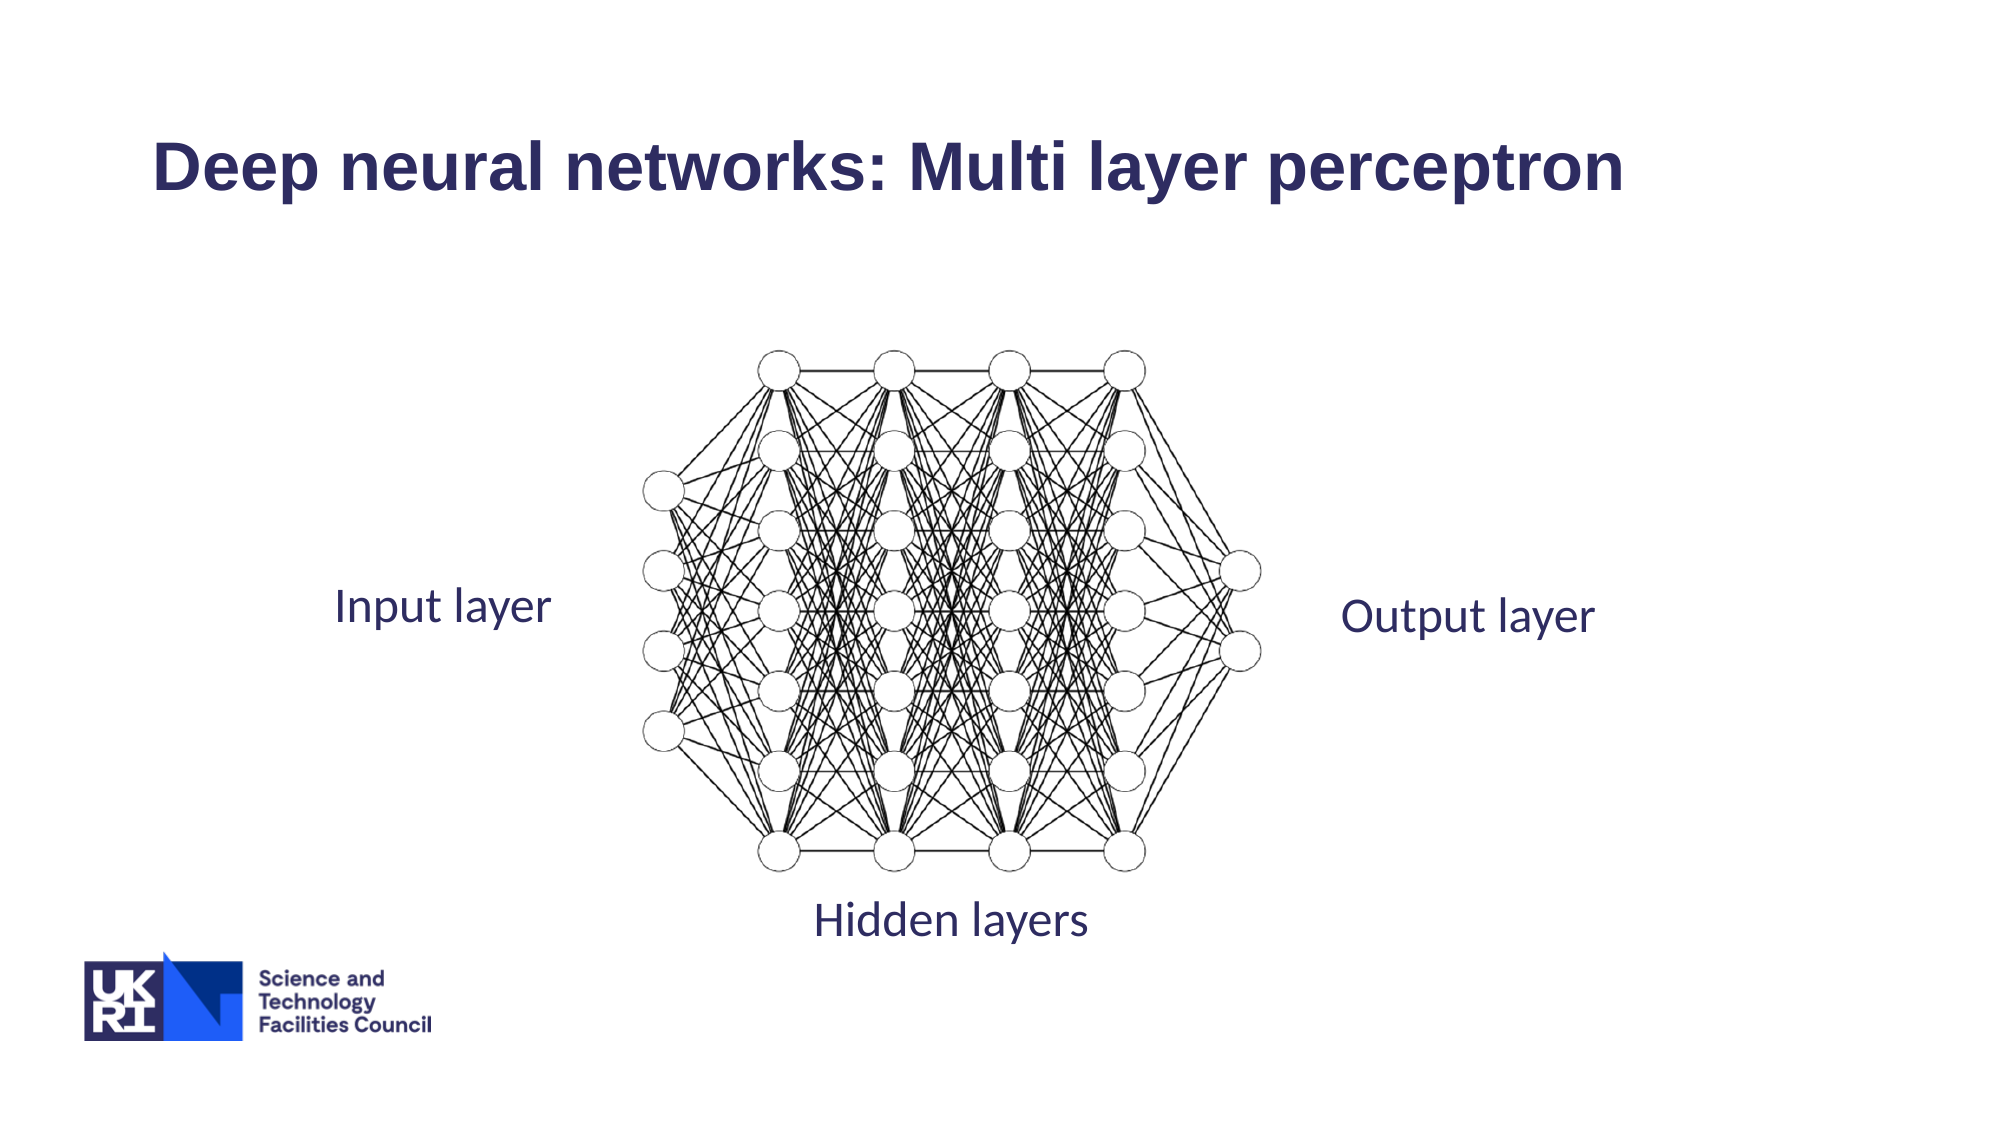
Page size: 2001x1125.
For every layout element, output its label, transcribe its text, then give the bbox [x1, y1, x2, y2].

picture [559, 249, 1327, 987]
title Deep neural networks: Multi layer perceptron [137, 59, 1863, 278]
text_box Output layer [1327, 574, 1612, 650]
text_box Input layer [319, 565, 559, 641]
picture [84, 951, 431, 1041]
